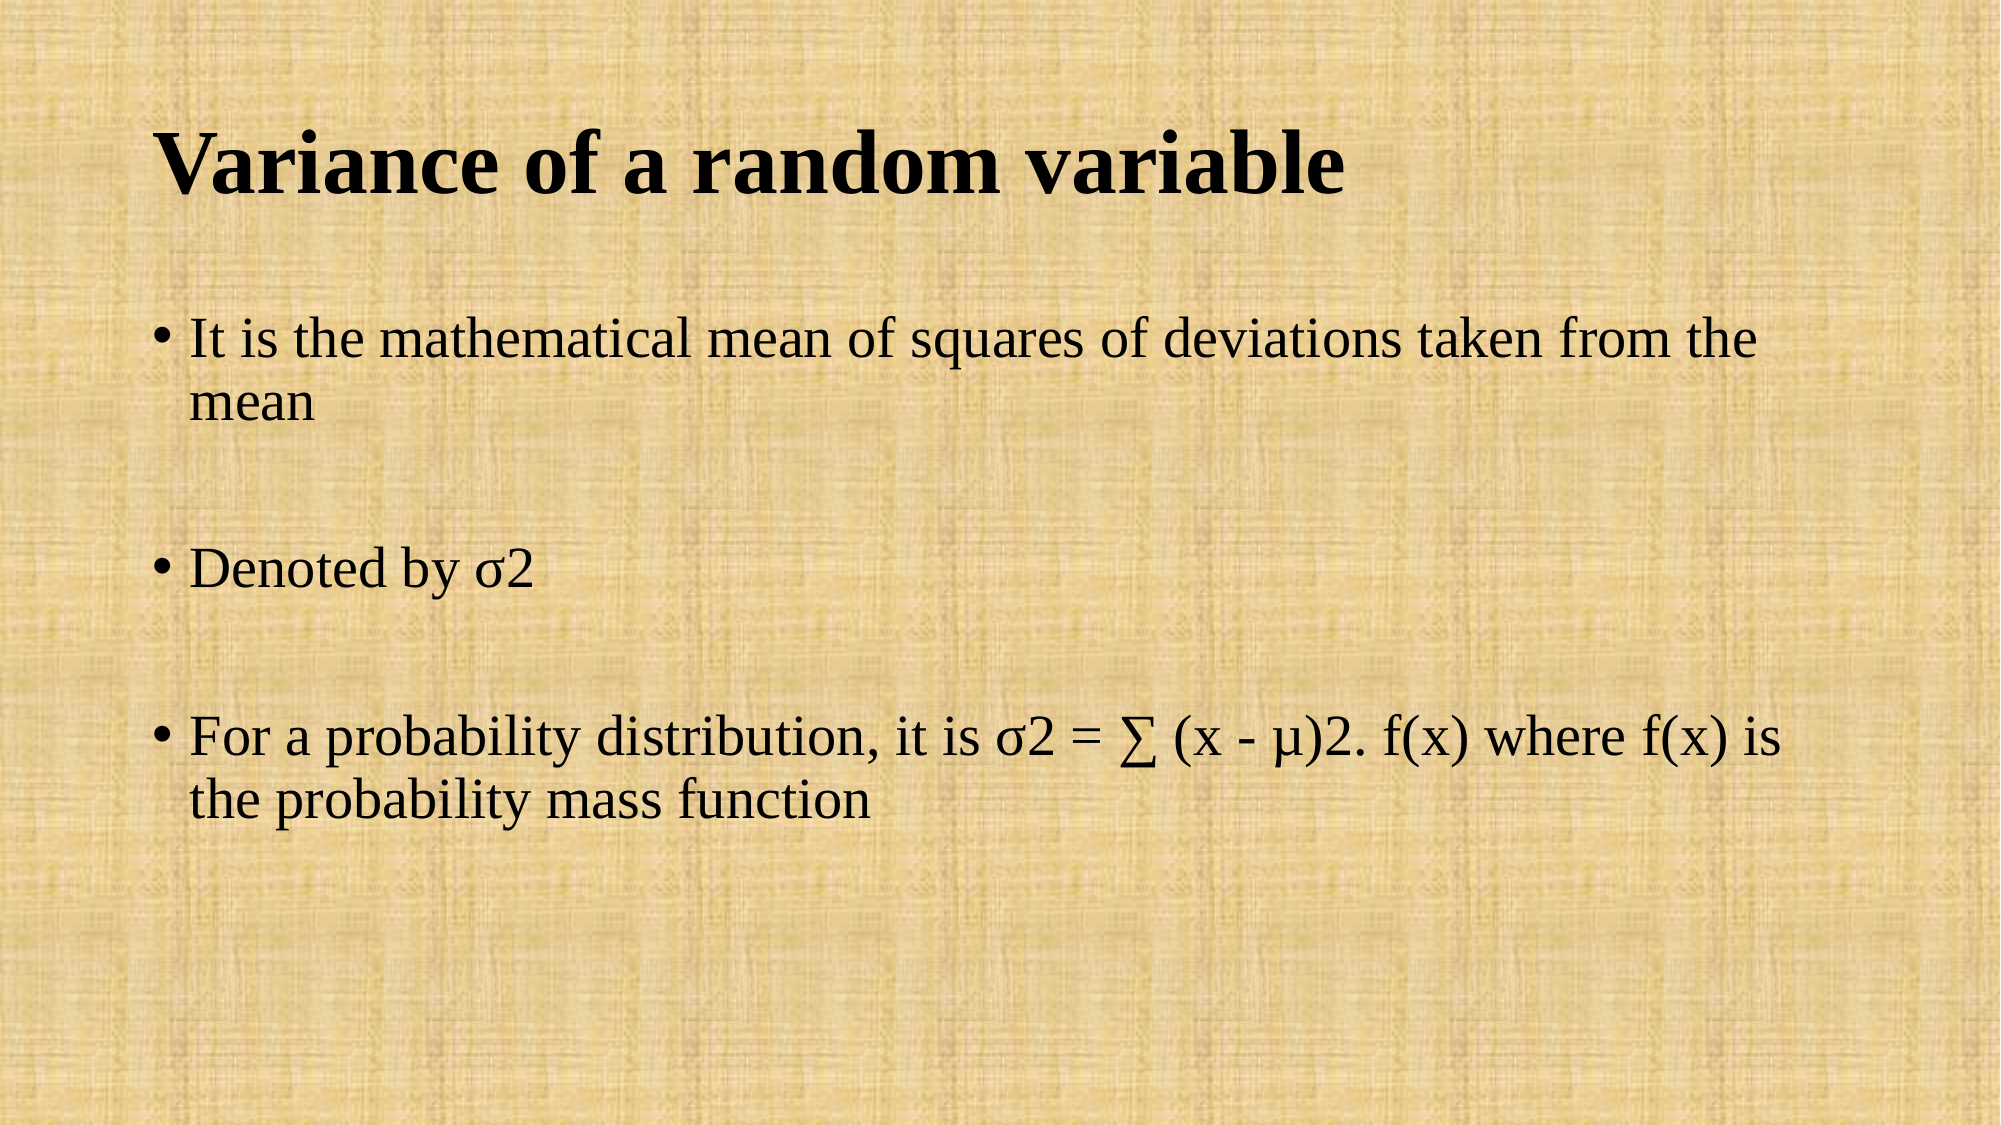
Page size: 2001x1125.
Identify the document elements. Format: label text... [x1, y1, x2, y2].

list It is the mathematical mean of squares of deviations taken from the mean Denoted by σ2 For a probability distribution, it is σ2 = ∑ (x - µ)2. f(x) where f(x) is the probability mass function [137, 299, 1863, 1014]
title Variance of a random variable [137, 55, 1863, 273]
picture [0, 0, 2001, 1125]
